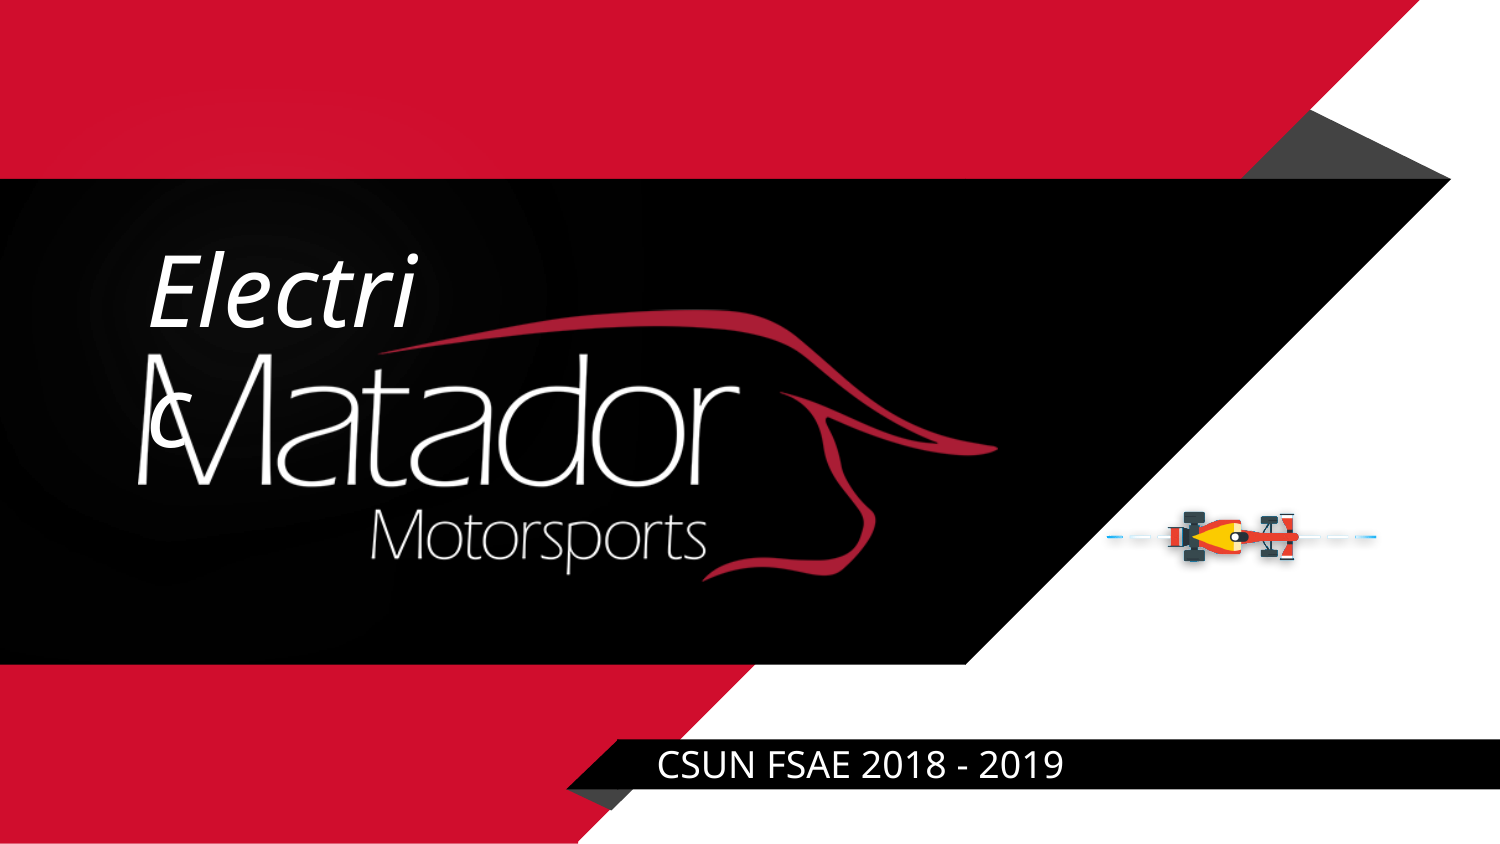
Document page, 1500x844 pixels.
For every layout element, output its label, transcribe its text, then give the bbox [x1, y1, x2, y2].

text_box CSUN FSAE 2018 - 2019 [641, 725, 1500, 791]
picture [1014, 372, 1473, 702]
text_box Electric [131, 212, 471, 374]
picture [138, 305, 998, 593]
